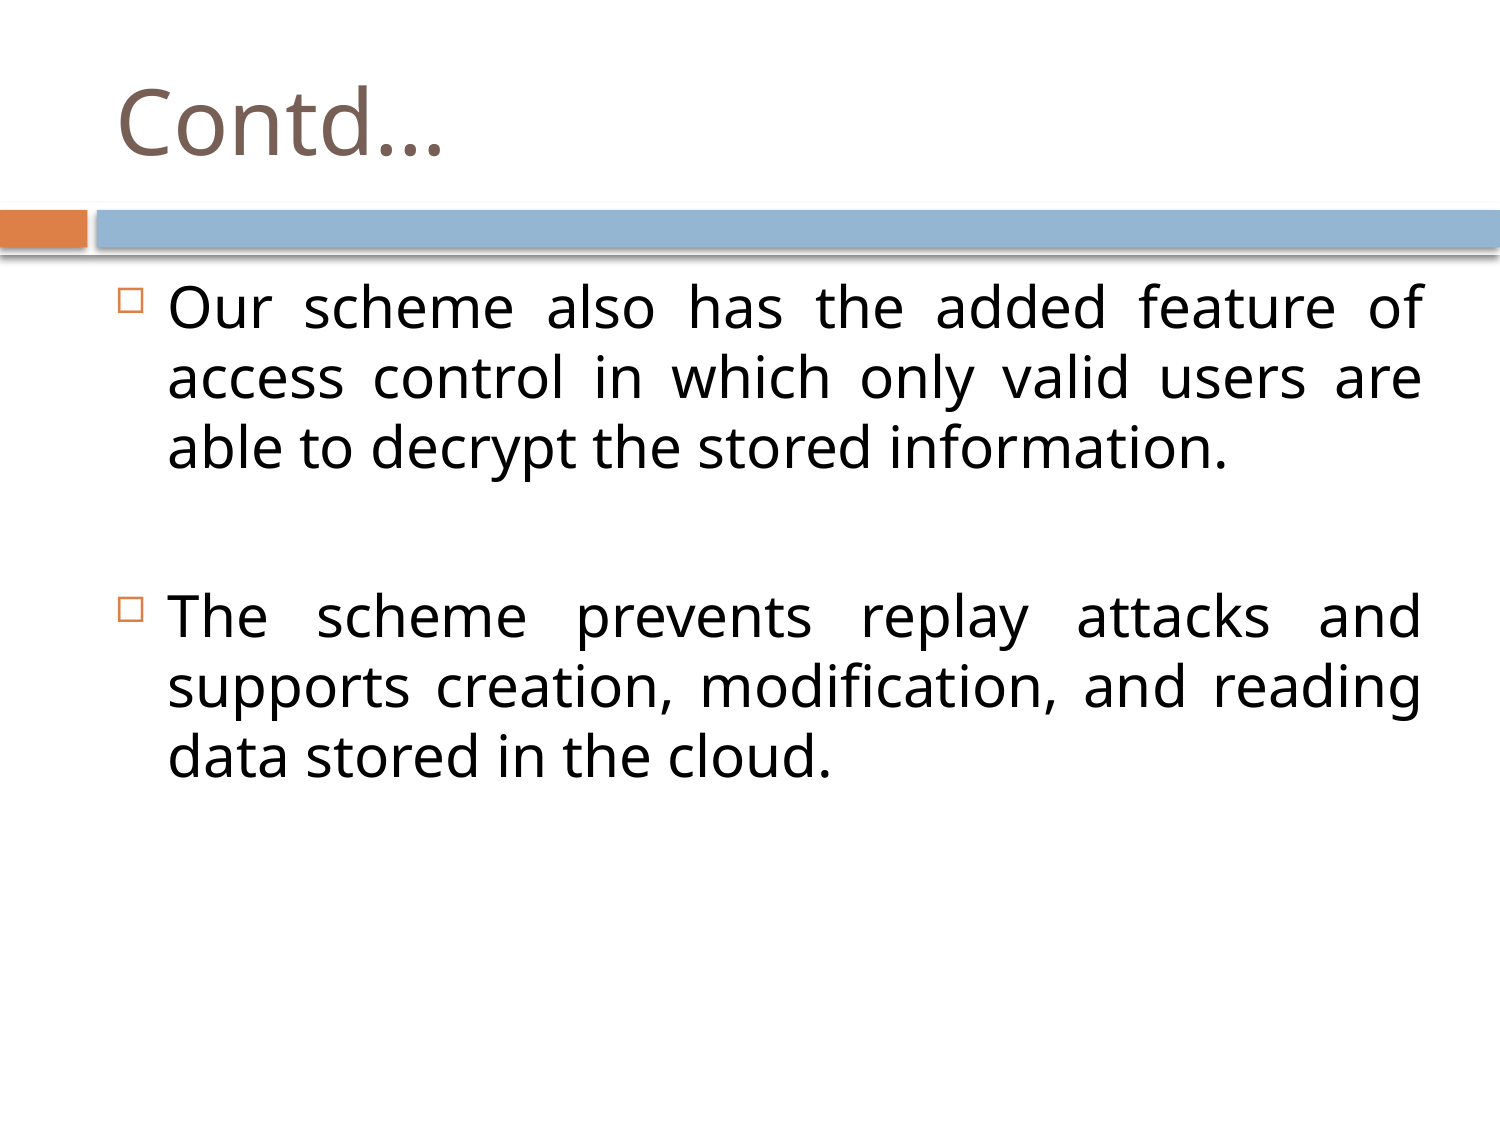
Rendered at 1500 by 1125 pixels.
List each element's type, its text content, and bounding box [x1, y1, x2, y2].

list Our scheme also has the added feature of access control in which only valid users are able to decrypt the stored information. The scheme prevents replay attacks and supports creation, modification, and reading data stored in the cloud. [100, 262, 1438, 1000]
title Contd… [100, 37, 1438, 200]
